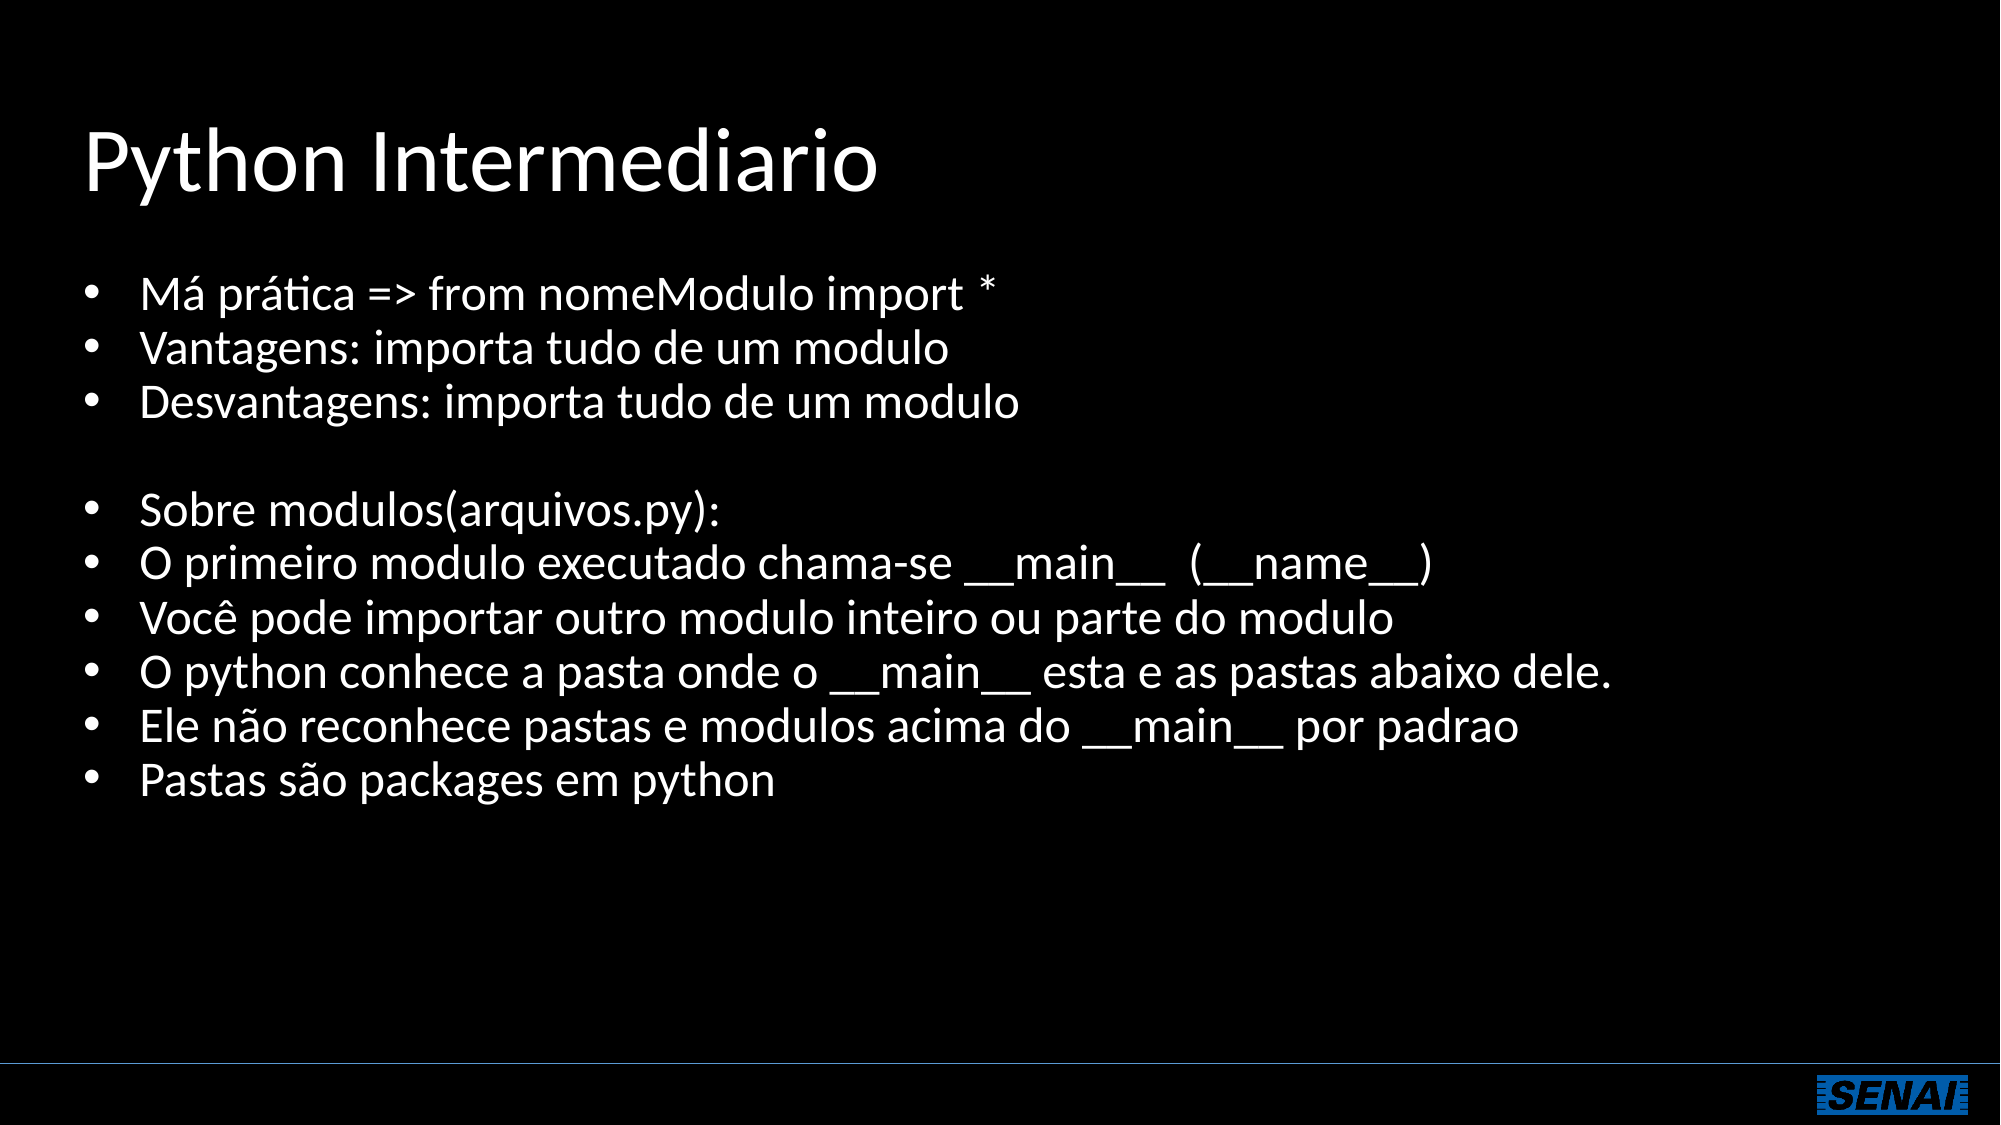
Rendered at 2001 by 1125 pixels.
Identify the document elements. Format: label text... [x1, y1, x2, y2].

list Má prática => from nomeModulo import * Vantagens: importa tudo de um modulo Desvantagens: importa tudo de um modulo Sobre modulos(arquivos.py): O primeiro modulo executado chama-se __main__ (__name__) Você pode importar outro modulo inteiro ou parte do modulo O python conhece a pasta onde o __main__ esta e as pastas abaixo dele. Ele não reconhece pastas e modulos acima do __main__ por padrao Pastas são packages em python [68, 252, 1932, 1000]
title Python Intermediario [68, 97, 1932, 223]
picture [1817, 1075, 1968, 1115]
